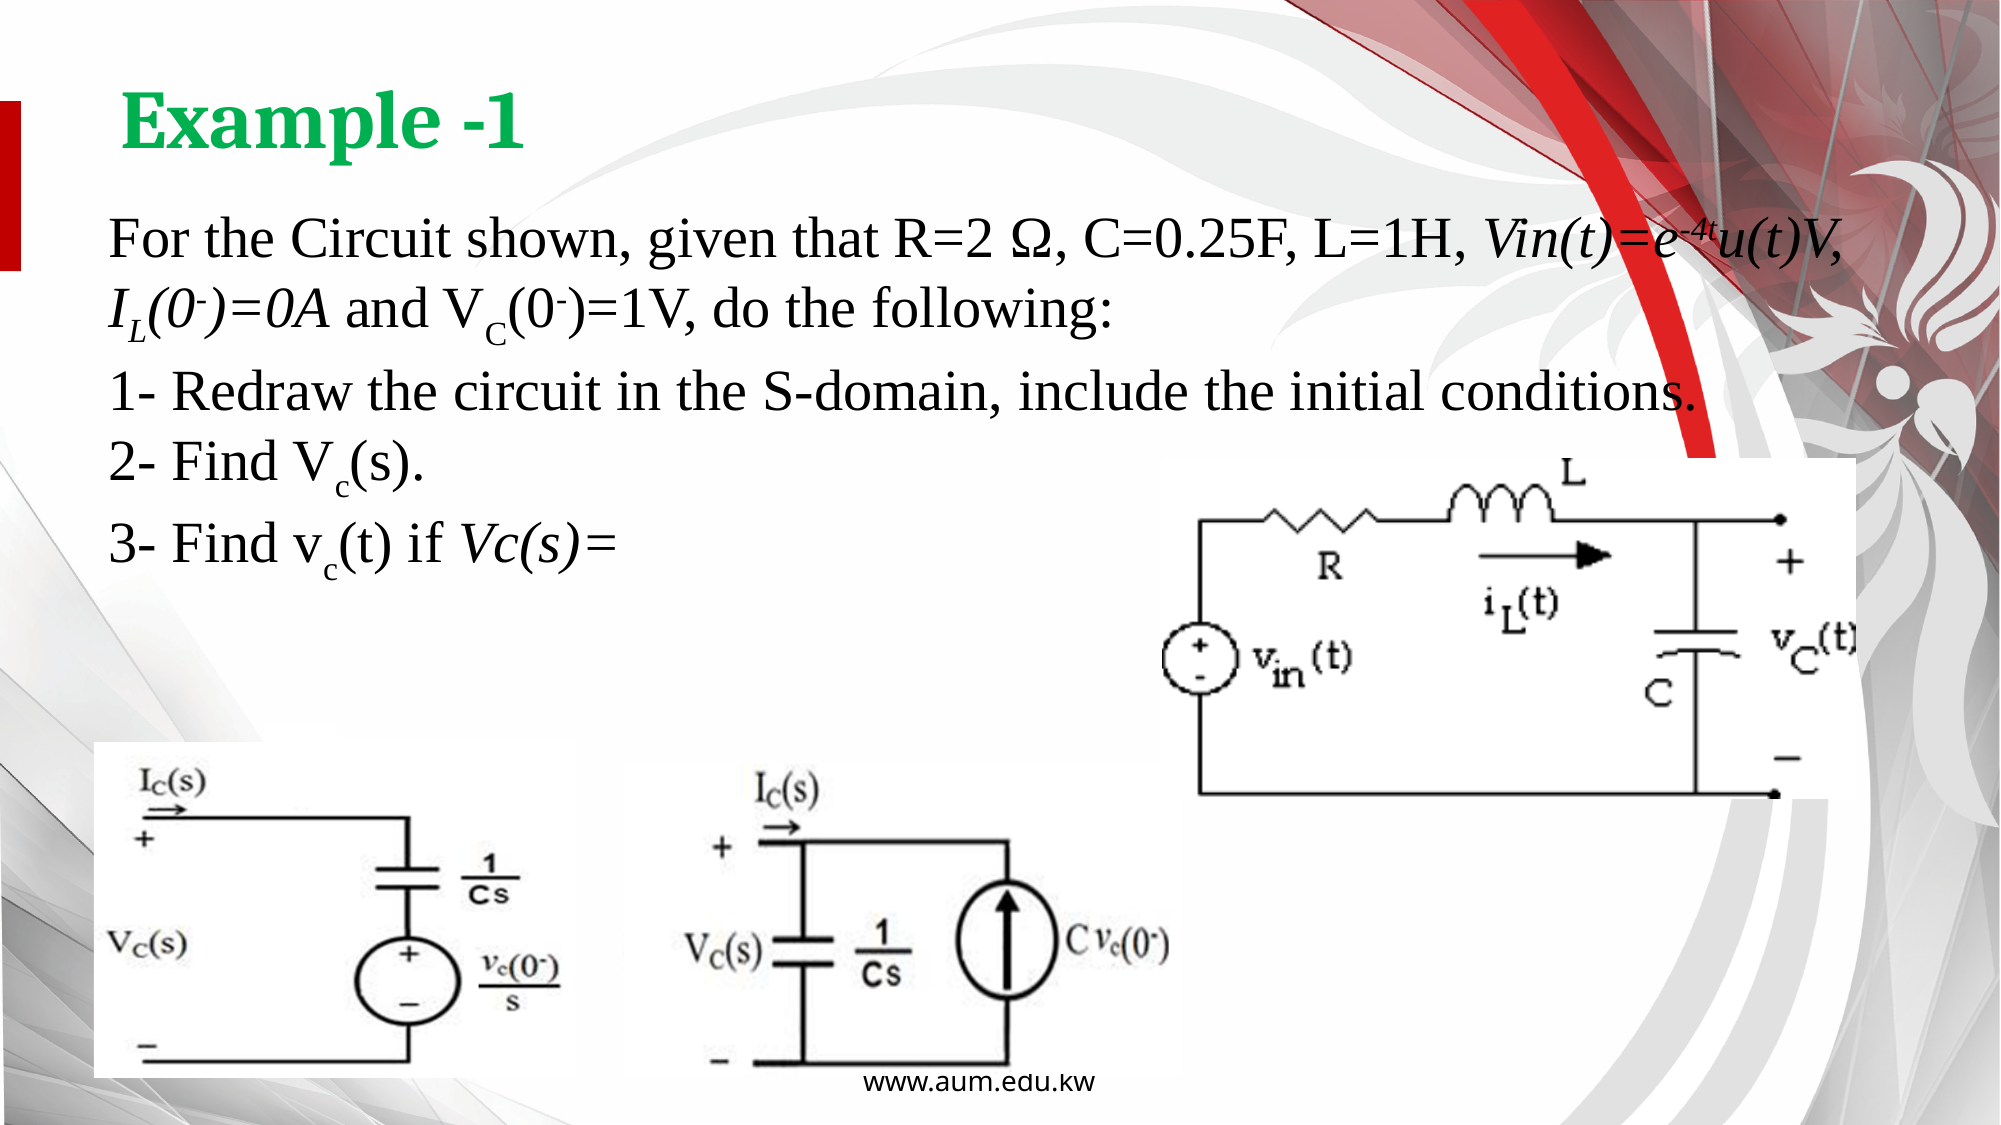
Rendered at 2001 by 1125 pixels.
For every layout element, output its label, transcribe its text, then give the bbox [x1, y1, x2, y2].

picture [0, 75, 2000, 1125]
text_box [93, 726, 578, 1078]
text_box Example -1 [105, 58, 542, 173]
text_box [0, 0, 2000, 75]
